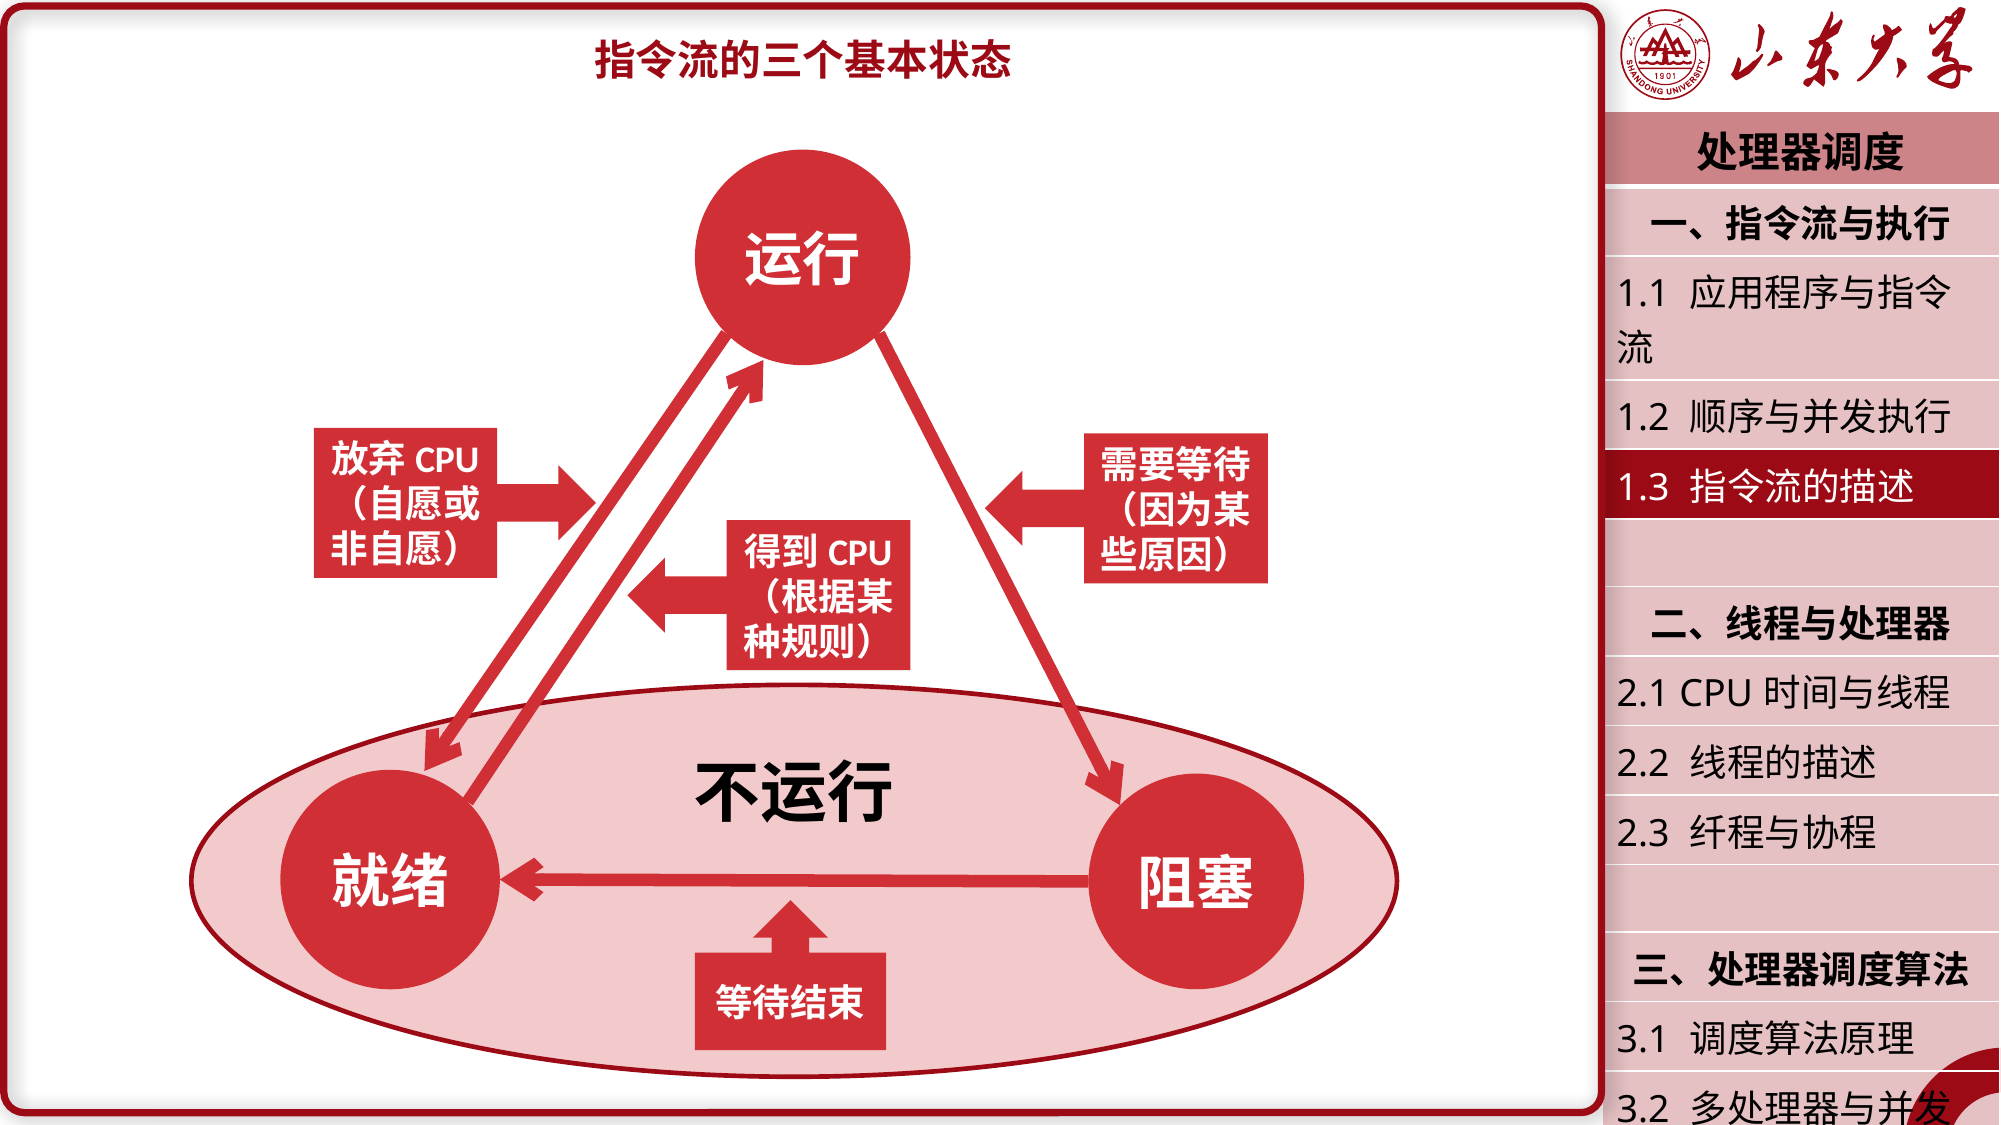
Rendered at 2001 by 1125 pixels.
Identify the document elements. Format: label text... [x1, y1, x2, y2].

table_cell [1610, 257, 1614, 379]
table_cell 3.1 调度算法原理 [1610, 796, 1614, 864]
table_cell 二、线程与处理器 [1619, 587, 1999, 655]
table_cell 三、处理器调度算法 [1610, 726, 1614, 794]
table_header 处理器调度 [1618, 112, 1999, 184]
table_cell 一、指令流与执行 [1618, 189, 1999, 255]
text_box [1610, 1002, 1614, 1070]
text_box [424, 333, 727, 772]
table_cell 2.3 纤程与协程 [1619, 796, 1999, 864]
table_cell 3.1 调度算法原理 [1619, 1002, 1999, 1070]
text_box 指令流的三个基本状态 [54, 26, 1551, 91]
table_cell 二、线程与处理器 [1610, 381, 1614, 448]
table_cell 1.1 应用程序与指令流 [1618, 257, 1999, 379]
text_box 得到CPU （根据某种规则） [764, 519, 878, 672]
table_cell 潘润宇 2023.03 [1610, 933, 1614, 1001]
table_cell 3.2 多处理器与并发 [1610, 865, 1614, 931]
table_cell 三、处理器调度算法 [1619, 933, 1999, 1001]
table_cell 2.2 线程的描述 [1619, 726, 1999, 794]
table_cell 2.1 CPU时间与线程 [1619, 657, 1999, 725]
table_cell 1.2 顺序与并发执行 [1618, 381, 1999, 448]
text_box 放弃CPU （自愿或非自愿） [312, 426, 424, 579]
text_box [467, 360, 764, 802]
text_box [878, 333, 1120, 806]
table_cell 1.3 指令流的描述 [1618, 450, 1999, 518]
text_box 等待结束 [693, 898, 888, 1052]
text_box [2, 4, 1603, 1114]
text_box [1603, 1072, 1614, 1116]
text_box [1620, 5, 1977, 100]
table_cell 2.2 线程的描述 [1610, 520, 1614, 586]
text_box 阻塞 [1087, 772, 1306, 991]
table_cell [1610, 657, 1614, 725]
text_box 就绪 [279, 768, 501, 991]
table_cell [1619, 865, 1999, 931]
table_cell 1.2 顺序与并发执行 [1610, 112, 1614, 184]
text_box 运行 [693, 148, 912, 367]
table_cell 2.3 纤程与协程 [1610, 587, 1614, 655]
table_cell 2.1 CPU时间与线程 [1610, 450, 1614, 518]
table_cell [1619, 520, 1999, 586]
table_cell 3.2 多处理器与并发 [1603, 1072, 1999, 1125]
table_cell 1.3 指令流的描述 [1610, 189, 1614, 255]
text_box 需要等待 （因为某些原因） [1120, 432, 1269, 585]
